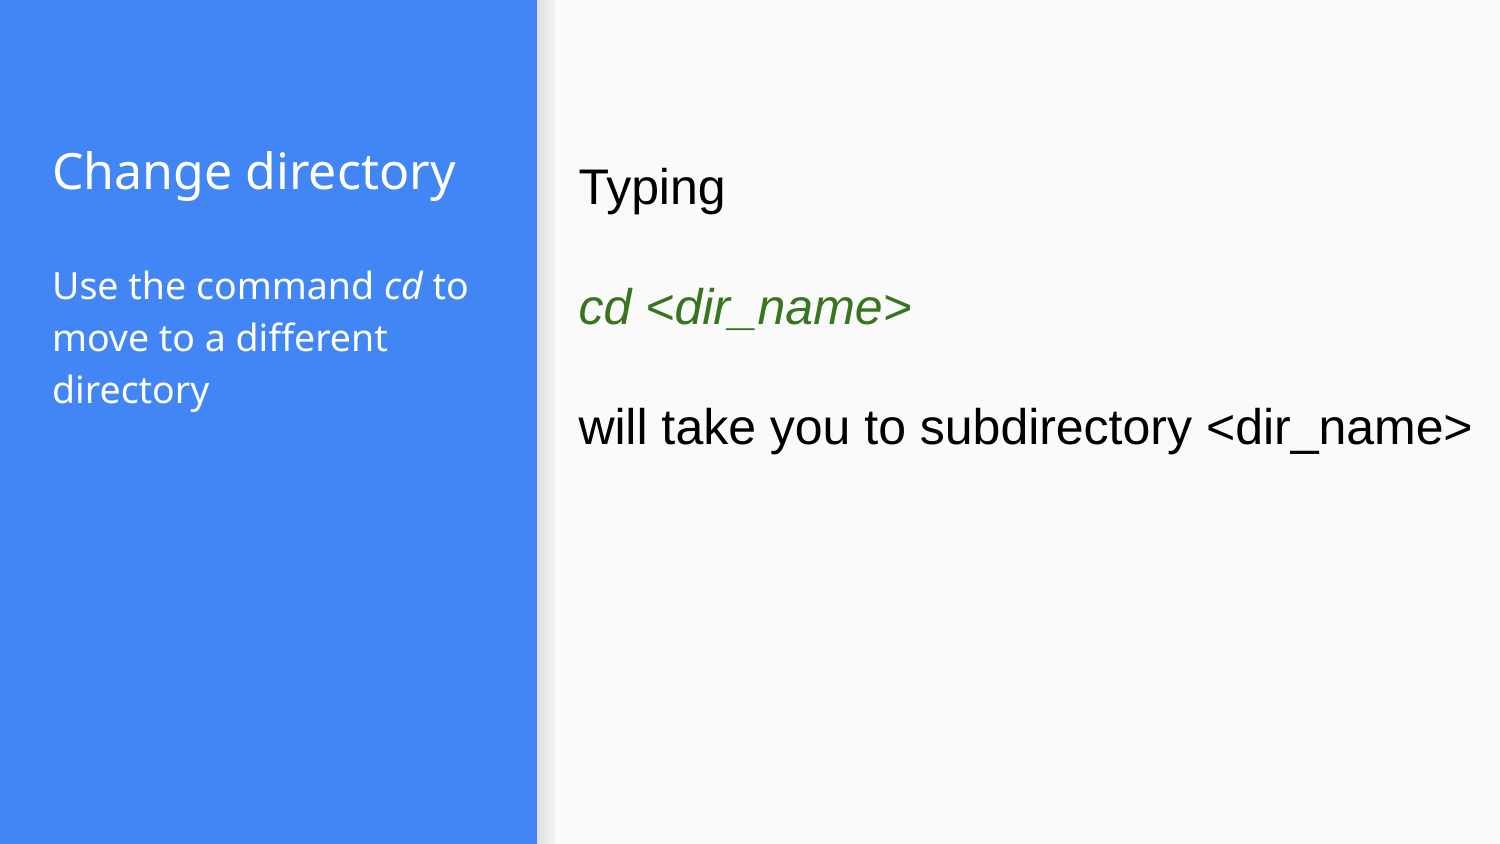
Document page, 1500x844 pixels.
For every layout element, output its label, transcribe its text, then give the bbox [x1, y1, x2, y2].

text_box Typing cd <dir_name> will take you to subdirectory <dir_name> [563, 58, 1500, 551]
list Use the command cd to move to a different directory [37, 240, 498, 760]
title Change directory [37, 58, 498, 216]
